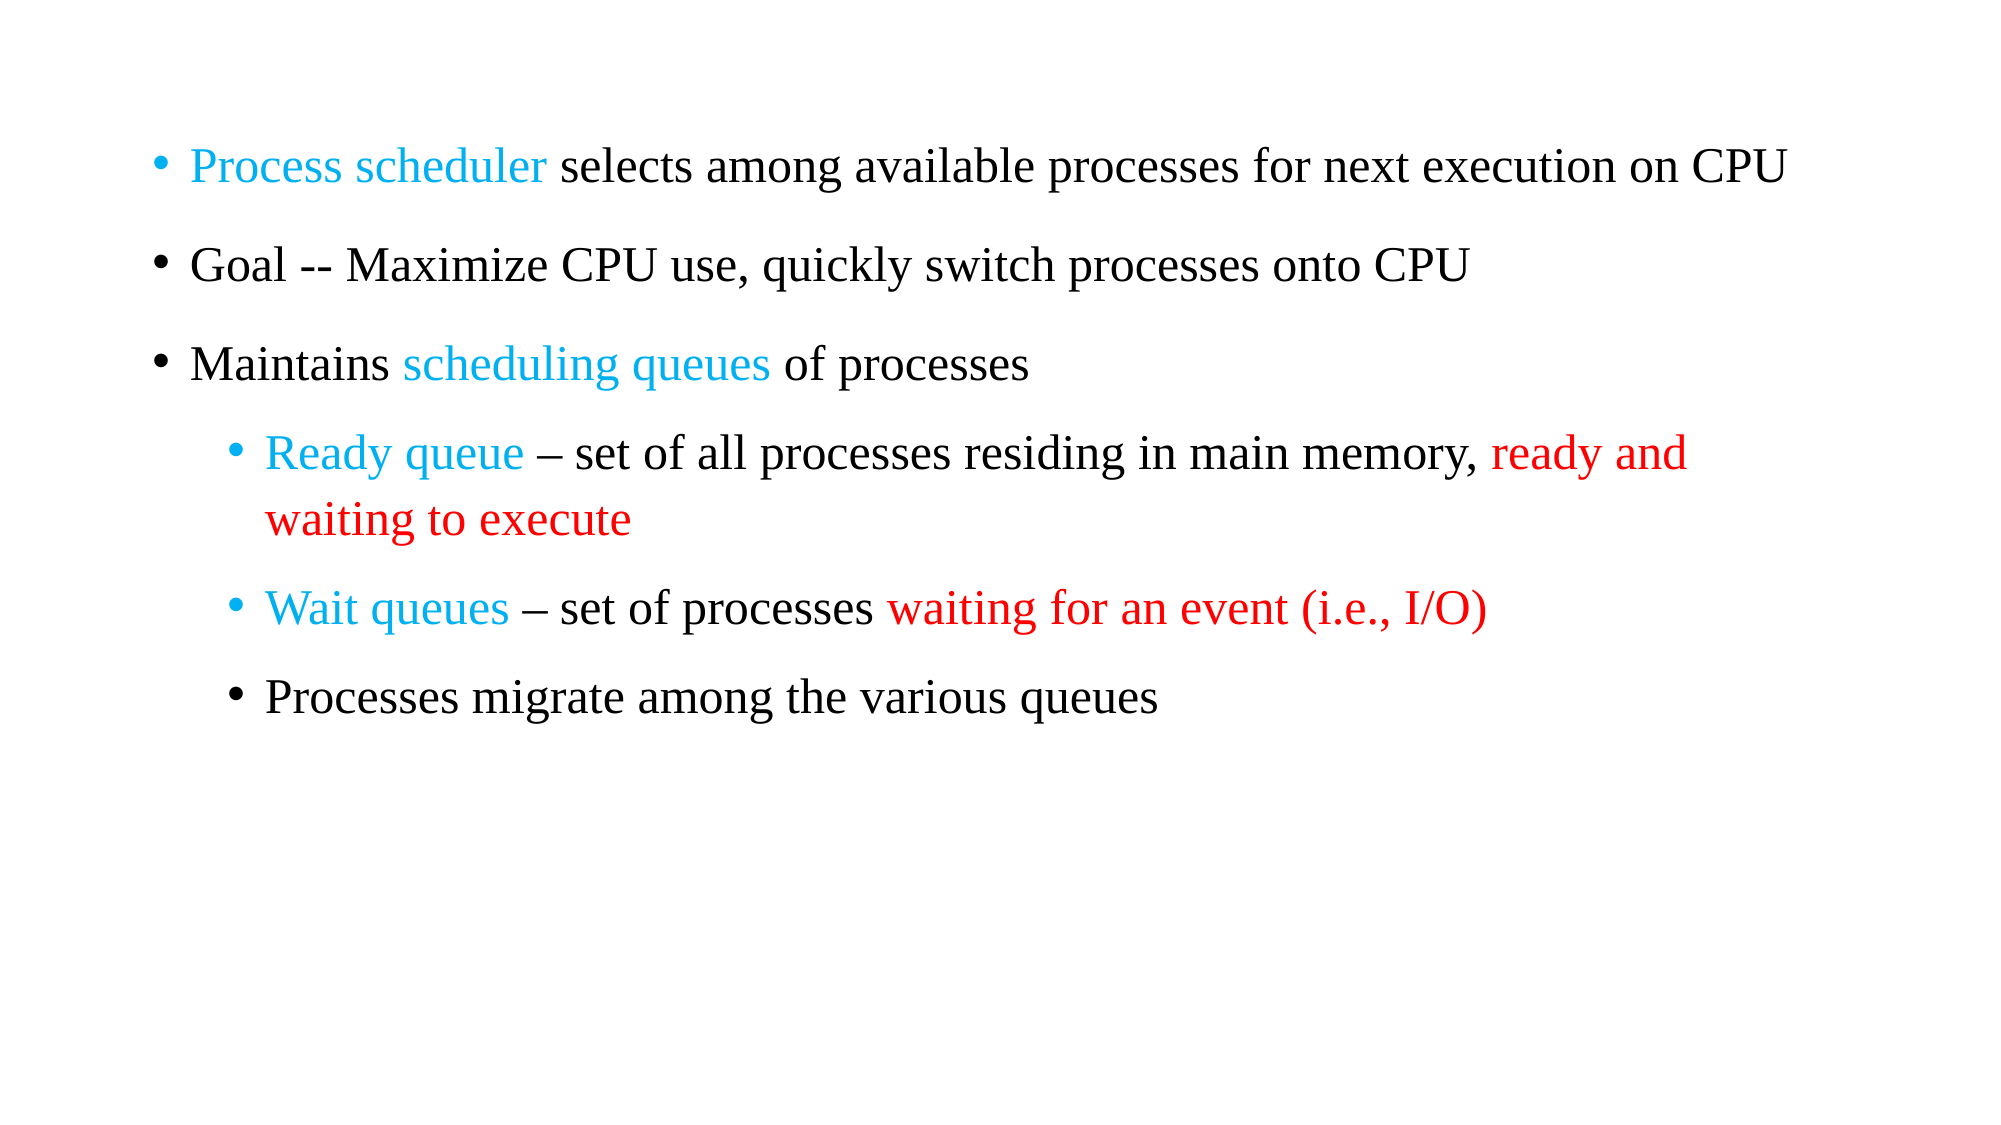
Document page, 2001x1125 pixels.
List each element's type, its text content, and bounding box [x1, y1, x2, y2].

list Process scheduler selects among available processes for next execution on CPU Goal -- Maximize CPU use, quickly switch processes onto CPU Maintains scheduling queues of processes Ready queue – set of all processes residing in main memory, ready and waiting to execute Wait queues – set of processes waiting for an event (i.e., I/O) Processes migrate among the various queues [137, 118, 1863, 1014]
